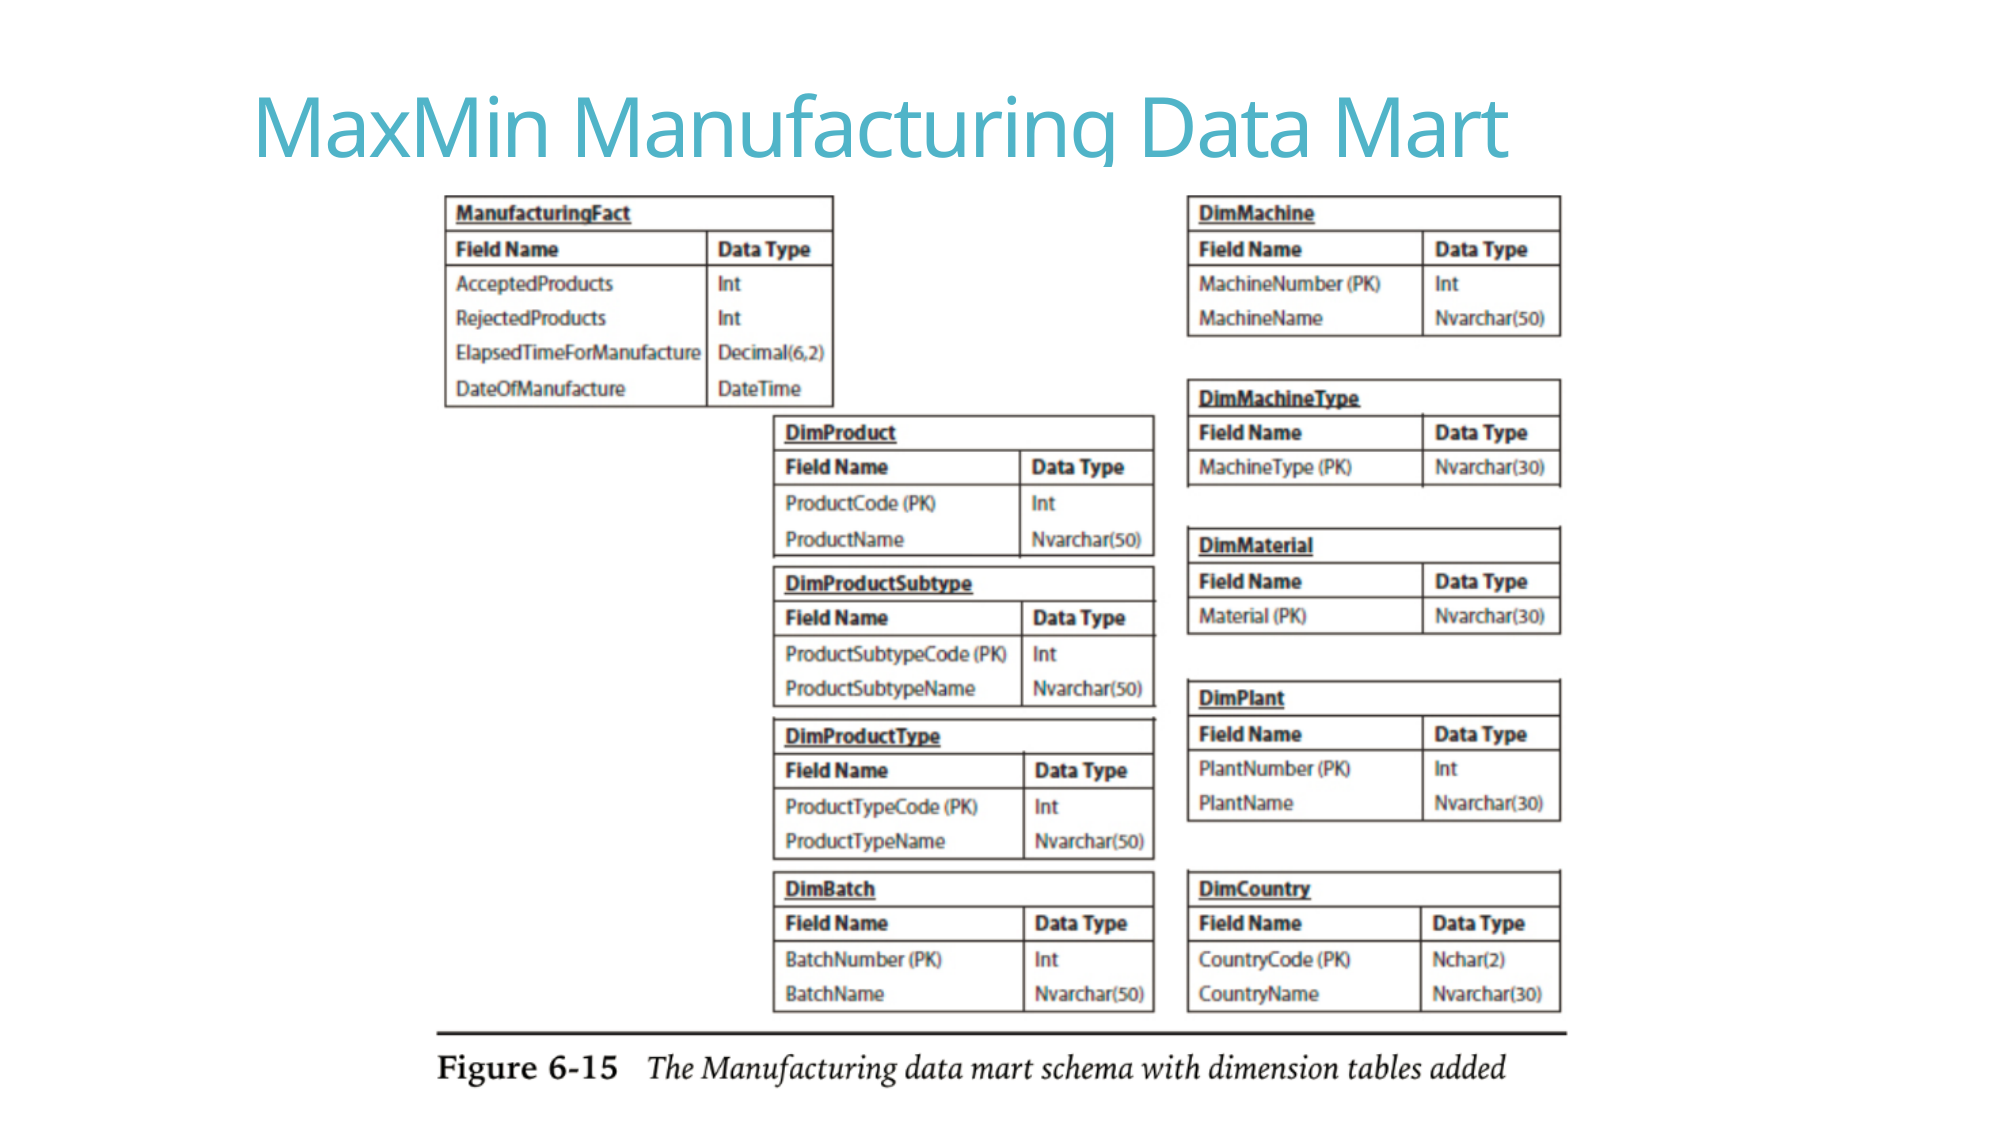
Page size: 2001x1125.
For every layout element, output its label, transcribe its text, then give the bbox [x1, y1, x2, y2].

picture [401, 167, 1600, 1111]
text_box MaxMin Manufacturing Data Mart [236, 66, 1669, 602]
